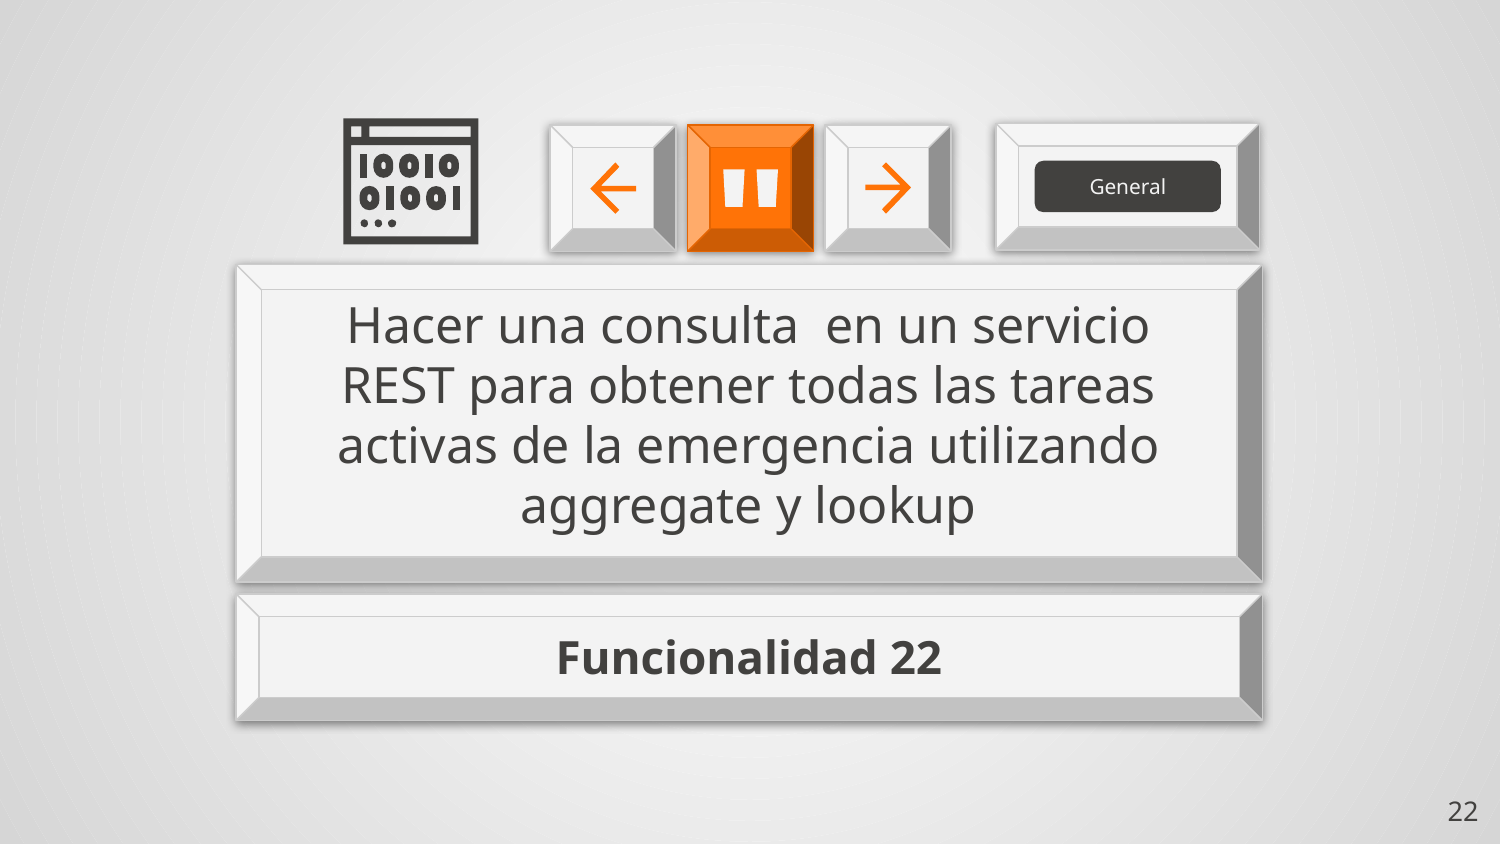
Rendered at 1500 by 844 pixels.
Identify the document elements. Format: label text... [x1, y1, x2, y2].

subtitle Hacer una consulta en un servicio REST para obtener todas las tareas activas de la emergencia utilizando aggregate y lookup [290, 292, 1208, 534]
slide_number ‹#› [1403, 779, 1494, 844]
text_box General [1034, 160, 1221, 213]
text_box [343, 118, 479, 245]
title Funcionalidad 22 [478, 613, 1020, 699]
text_box [995, 123, 1260, 250]
